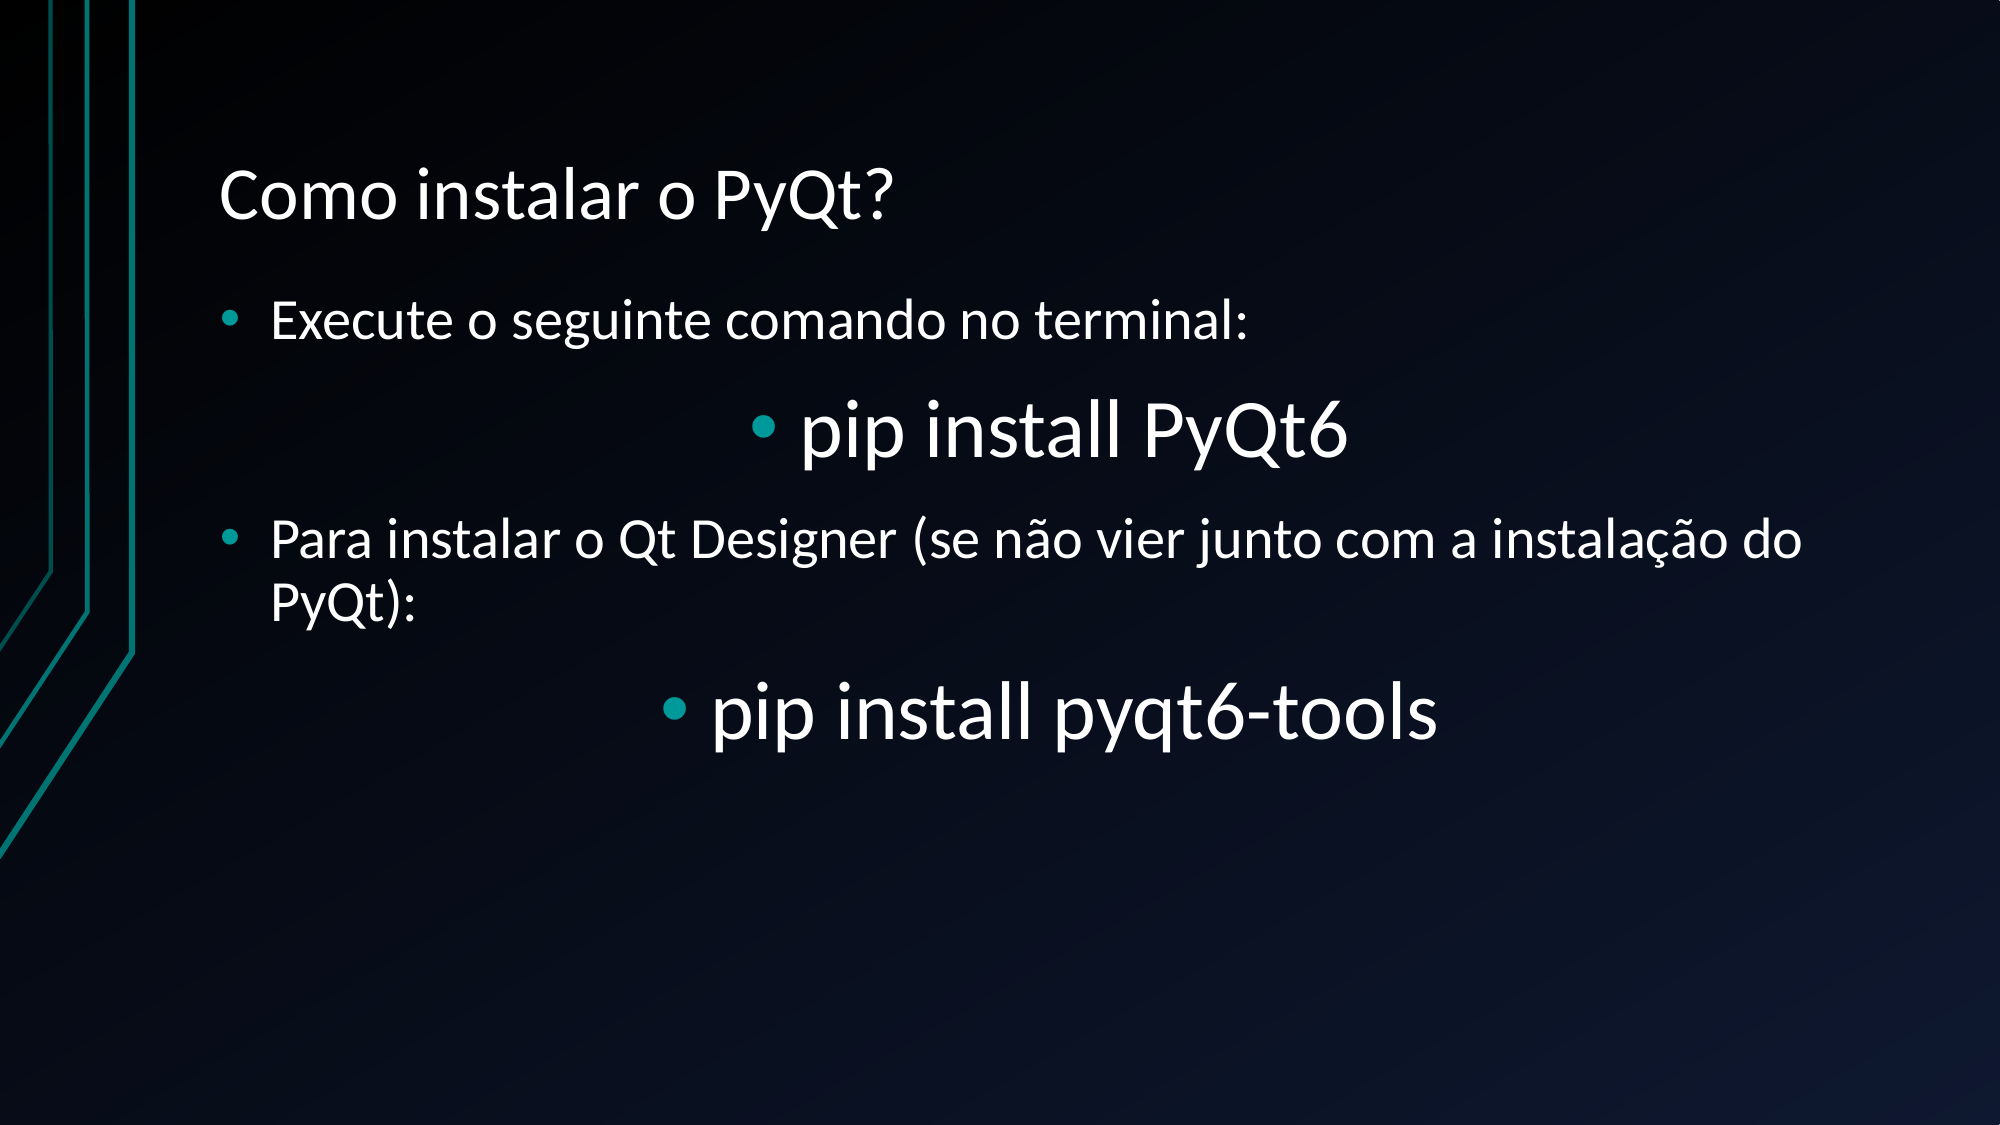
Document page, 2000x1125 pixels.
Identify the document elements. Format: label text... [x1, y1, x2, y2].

title Como instalar o PyQt? [199, 45, 1900, 246]
list Execute o seguinte comando no terminal: pip install PyQt6 Para instalar o Qt Designer (se não vier junto com a instalação do PyQt): pip install pyqt6-tools [199, 279, 1900, 1012]
